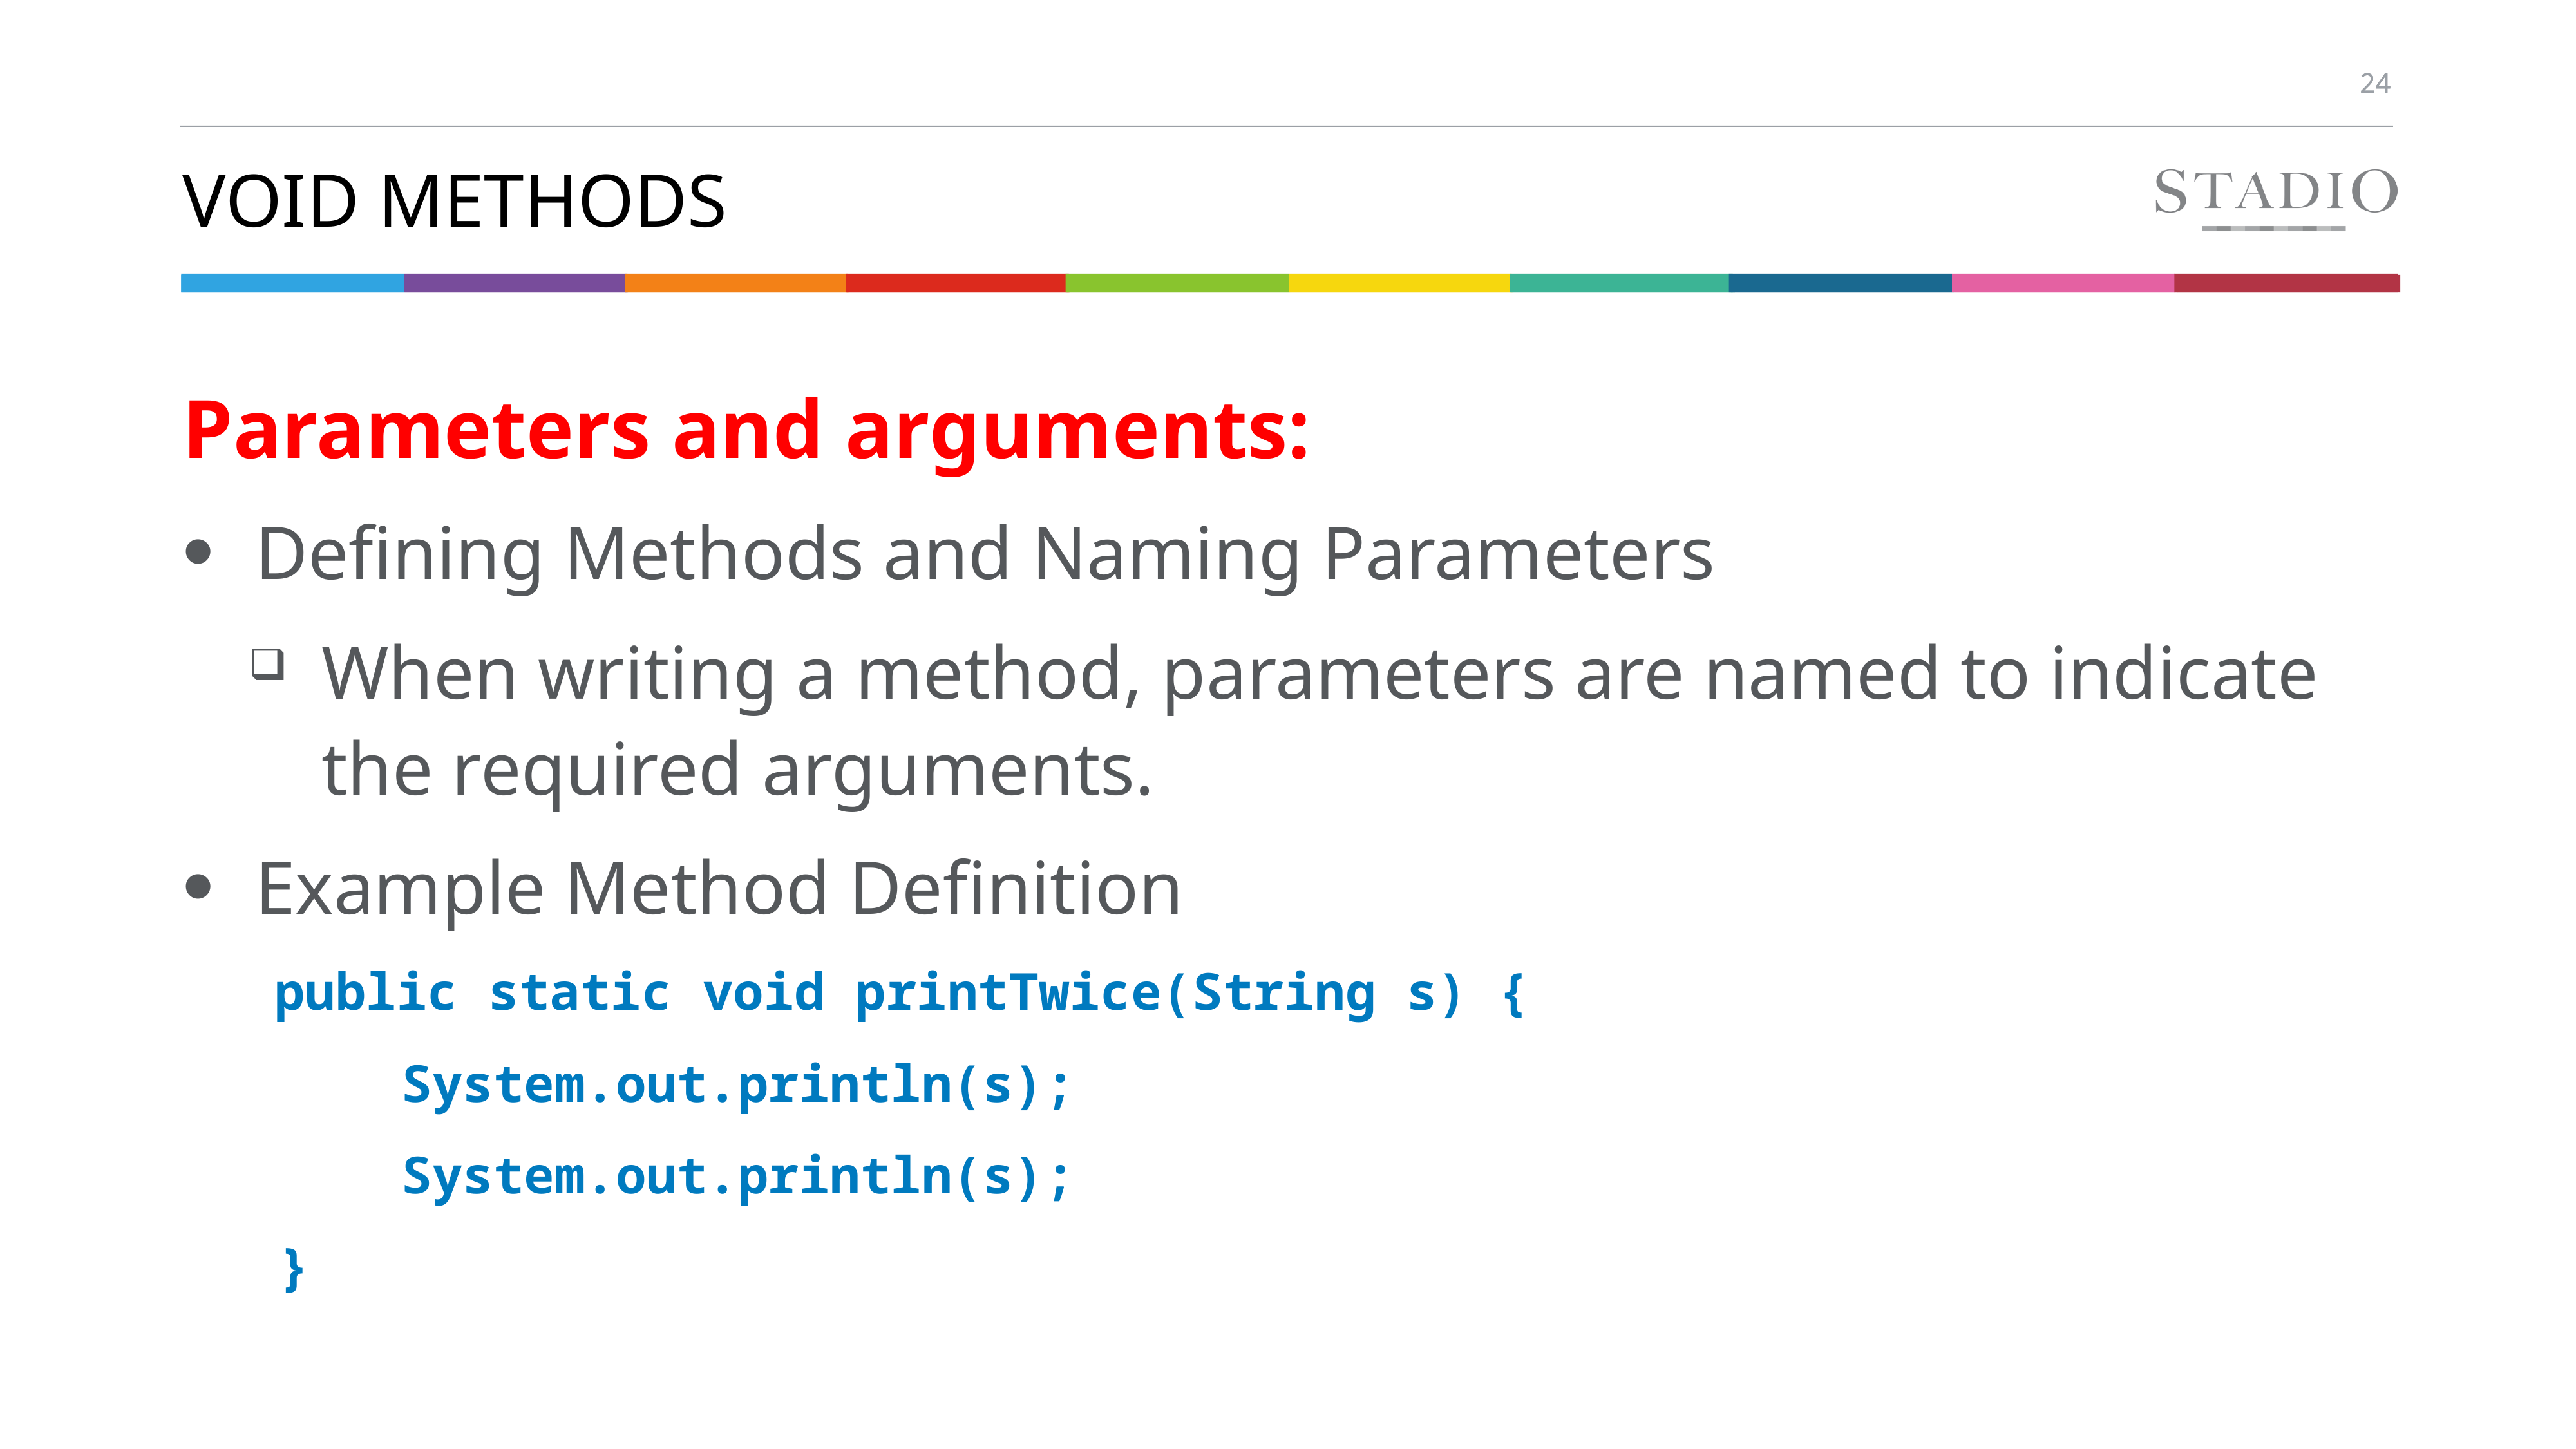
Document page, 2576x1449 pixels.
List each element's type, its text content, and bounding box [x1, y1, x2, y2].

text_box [181, 273, 2398, 293]
title Void methods [182, 128, 2069, 131]
picture [2112, 126, 2441, 274]
list Parameters and arguments: Defining Methods and Naming Parameters When writing a method, parameters are named to indicate the required arguments. Example Method Definition public static void printTwice(String s) { System.out.println(s); System.out.println(s); } [182, 367, 2402, 1370]
text_box [178, 131, 2398, 279]
